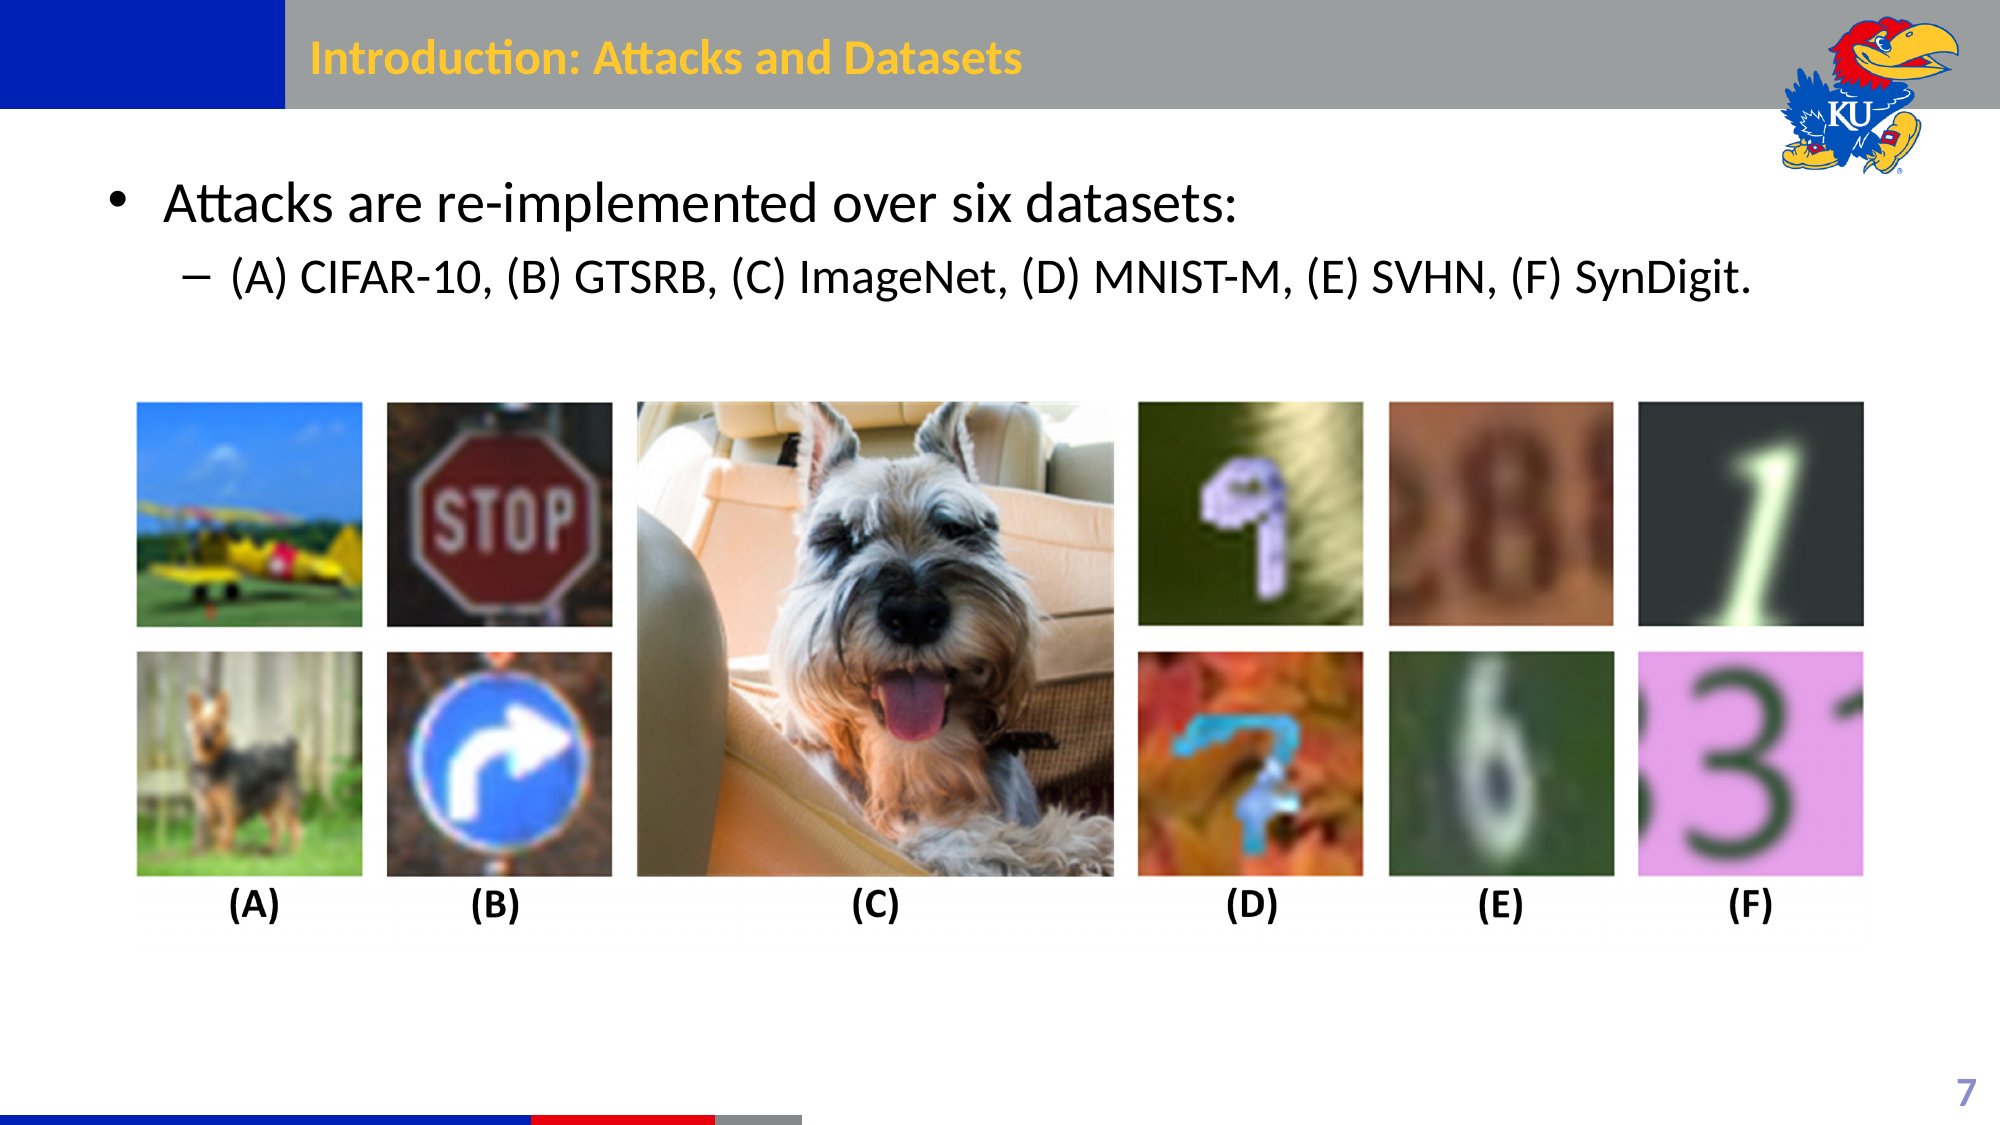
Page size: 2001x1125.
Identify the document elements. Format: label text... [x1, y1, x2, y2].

slide_number 7 [1772, 1060, 1993, 1120]
picture [1778, 14, 1961, 176]
picture [135, 401, 1865, 951]
title Introduction: Attacks and Datasets [294, 8, 1605, 101]
list Attacks are re-implemented over six datasets: (A) CIFAR-10, (B) GTSRB, (C) ImageNet, (D) MNIST-M, (E) SVHN, (F) SynDigit. [92, 156, 1893, 1092]
